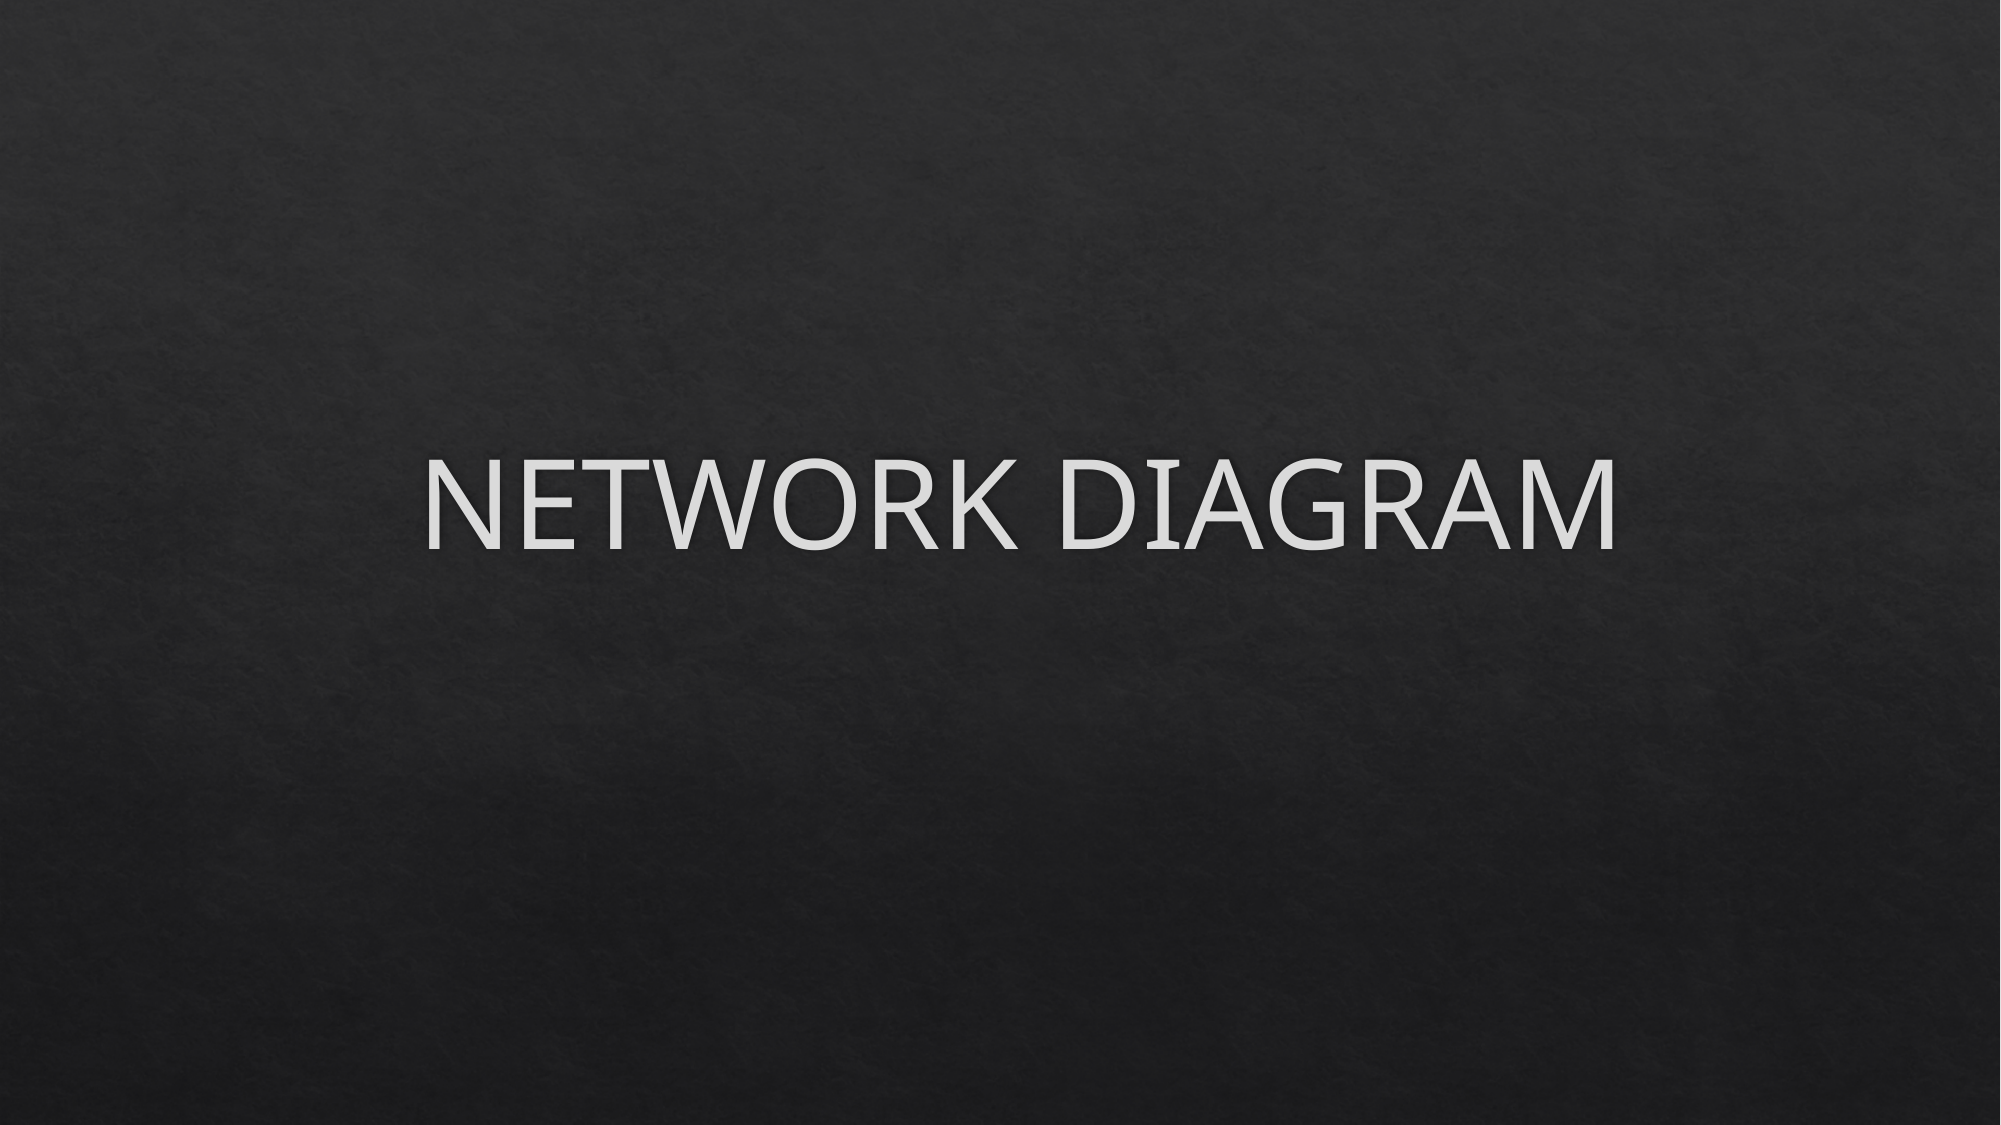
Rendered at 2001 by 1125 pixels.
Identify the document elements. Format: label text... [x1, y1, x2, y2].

title NETWORK DIAGRAM [158, 390, 1884, 608]
